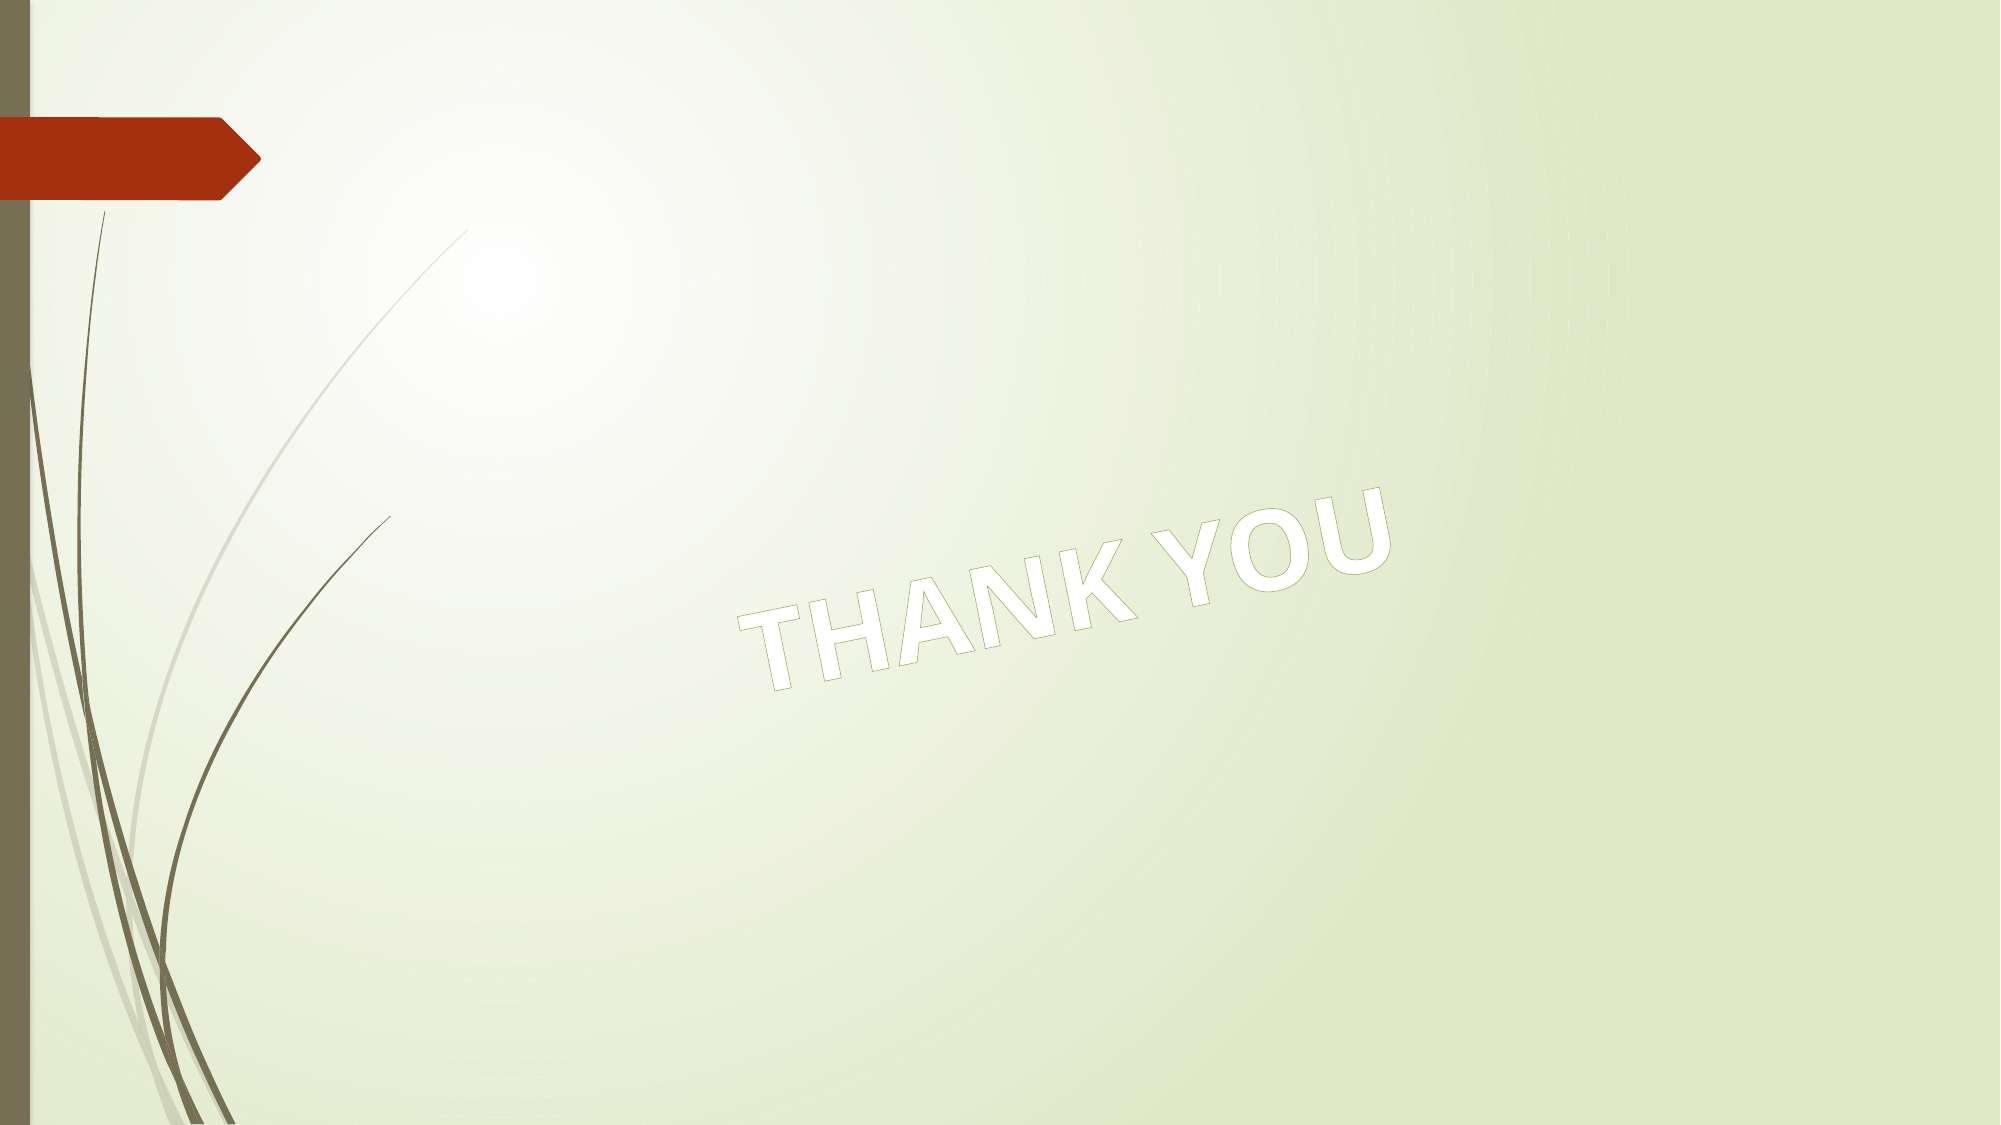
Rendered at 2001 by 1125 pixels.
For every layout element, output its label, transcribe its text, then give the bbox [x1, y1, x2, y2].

text_box THANK YOU [326, 364, 1812, 807]
